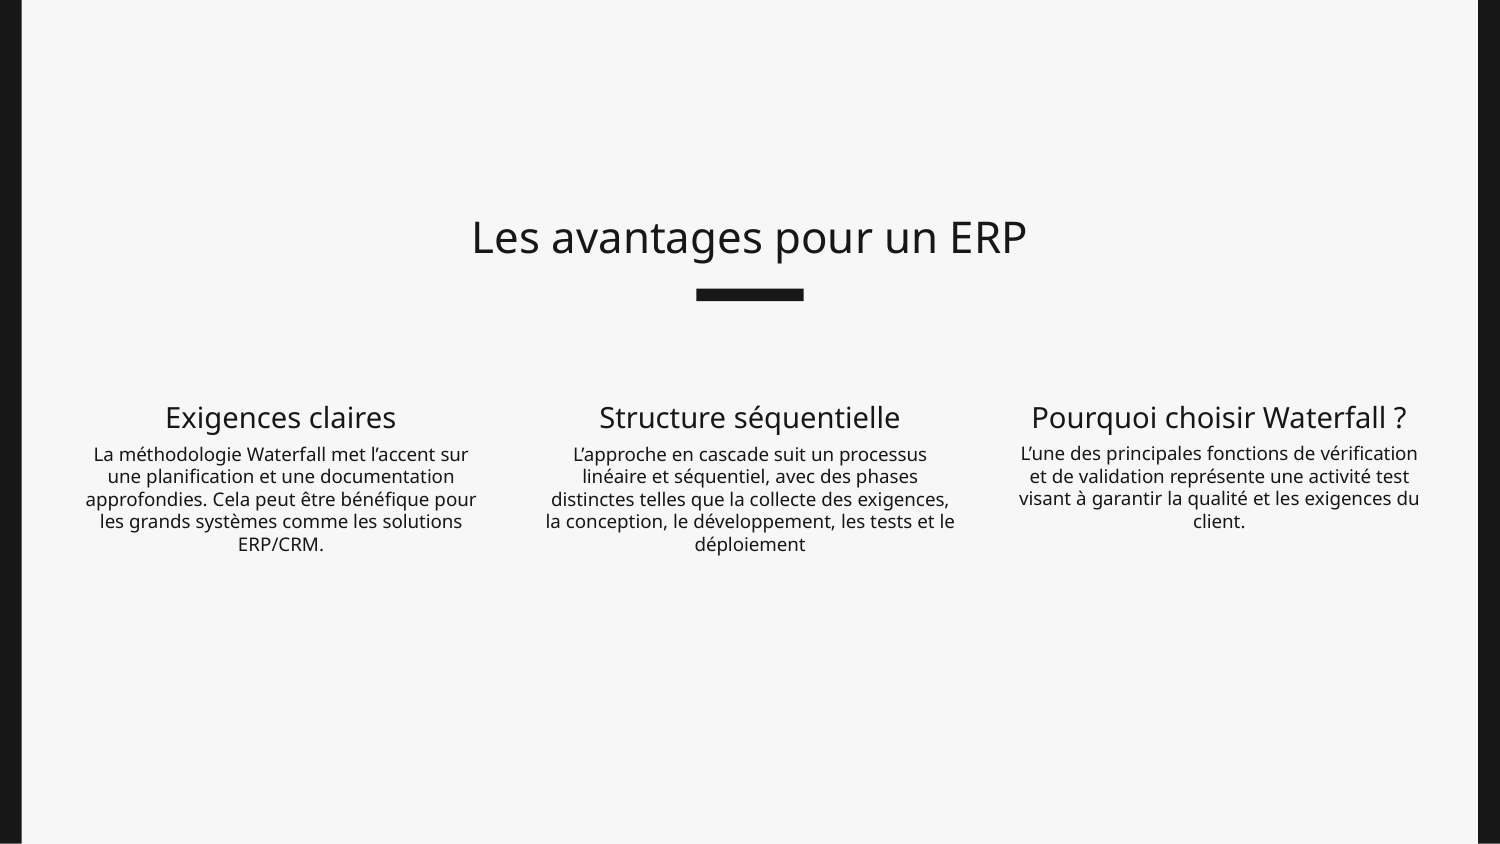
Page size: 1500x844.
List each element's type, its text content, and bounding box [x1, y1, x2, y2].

text_box Pourquoi choisir Waterfall ? [986, 393, 1453, 440]
text_box L’approche en cascade suit un processus linéaire et séquentiel, avec des phases distinctes telles que la collecte des exigences, la conception, le développement, les tests et le déploiement [533, 440, 967, 561]
text_box [696, 288, 804, 302]
text_box L’une des principales fonctions de vérification et de validation représente une activité test visant à garantir la qualité et les exigences du client. [1002, 440, 1436, 538]
text_box La méthodologie Waterfall met l’accent sur une planification et une documentation approfondies. Cela peut être bénéfique pour les grands systèmes comme les solutions ERP/CRM. [64, 440, 498, 561]
text_box Structure séquentielle [533, 393, 967, 440]
text_box Les avantages pour un ERP [64, 204, 1436, 268]
text_box Exigences claires [64, 393, 498, 440]
